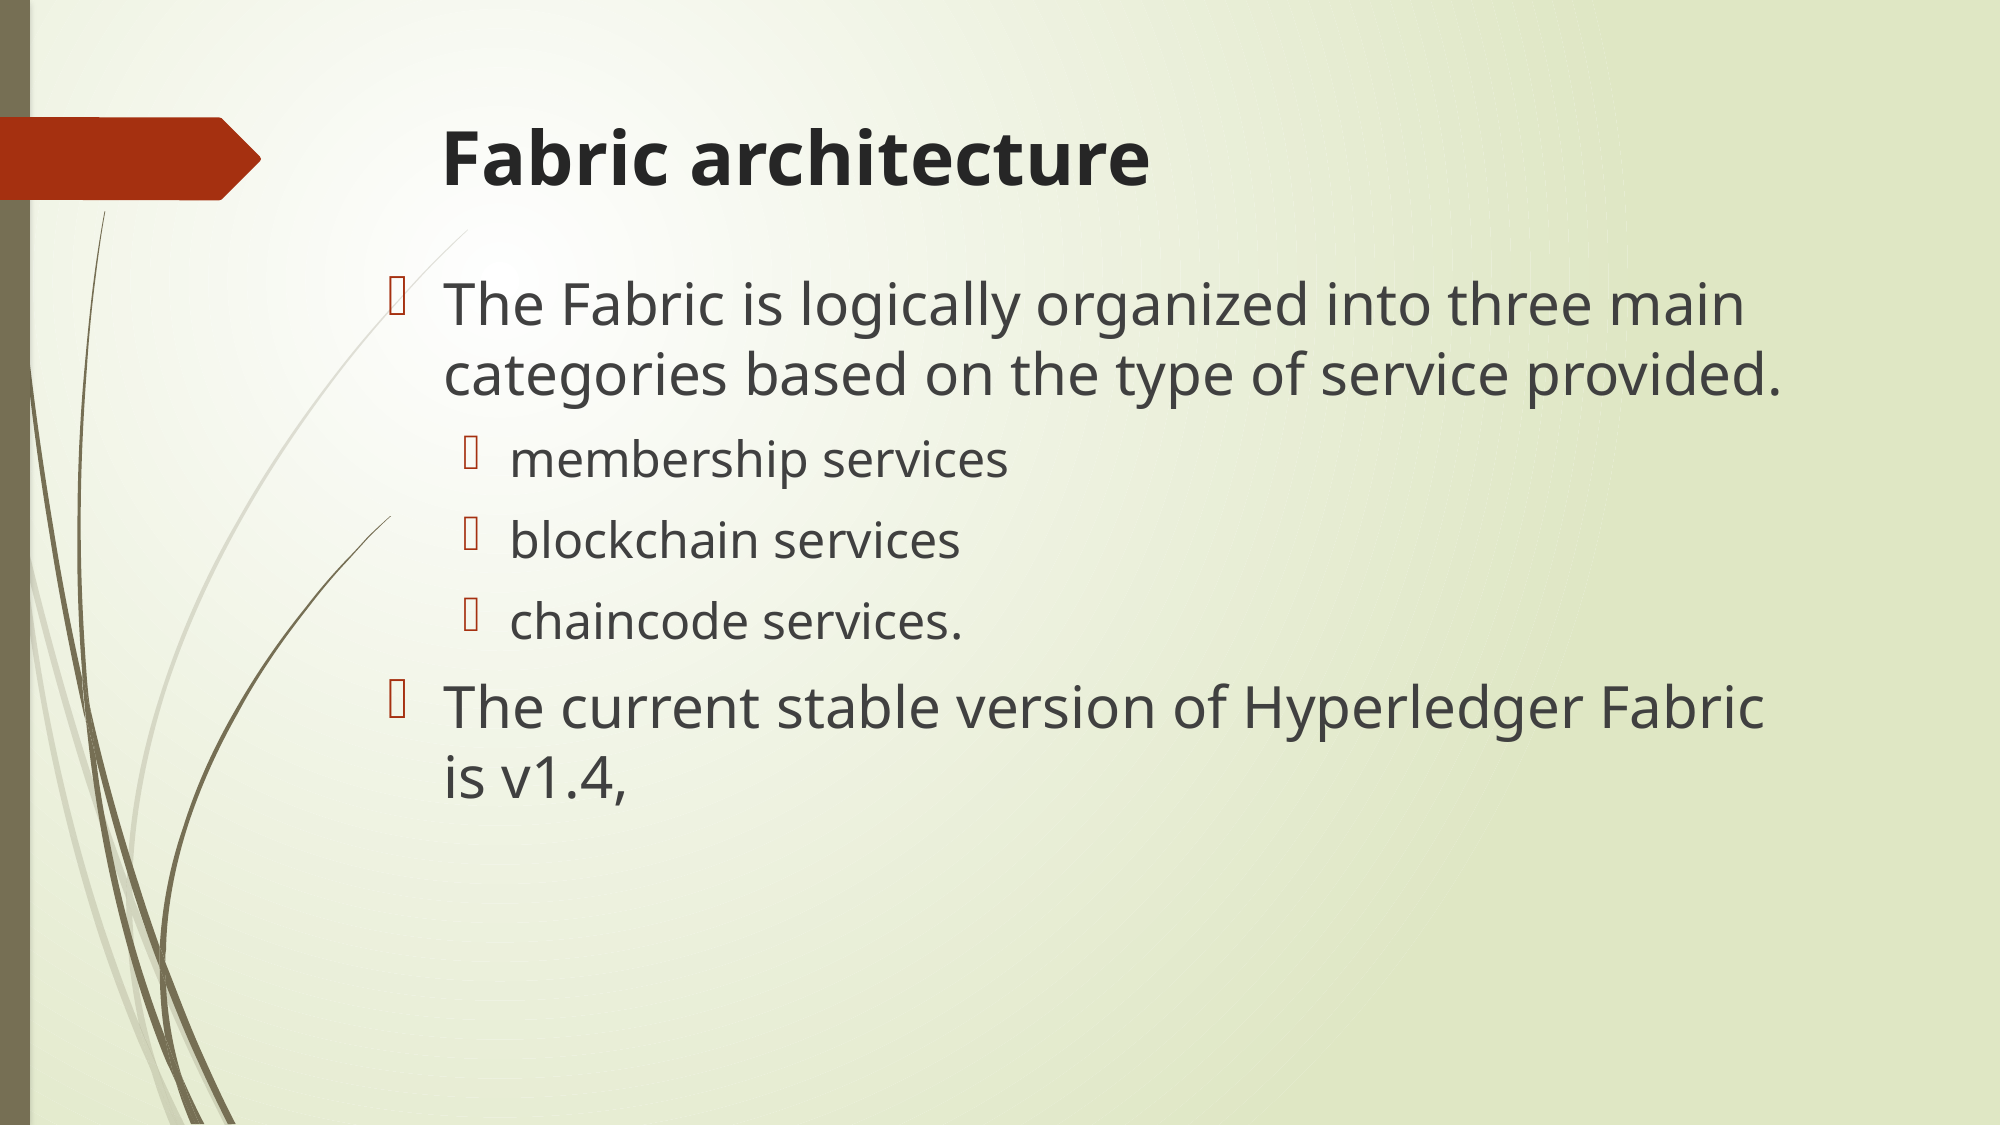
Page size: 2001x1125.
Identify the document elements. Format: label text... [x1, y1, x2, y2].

title Fabric architecture [425, 102, 1888, 313]
list The Fabric is logically organized into three main categories based on the type of service provided. membership services blockchain services chaincode services. The current stable version of Hyperledger Fabric is v1.4, [372, 259, 1835, 879]
